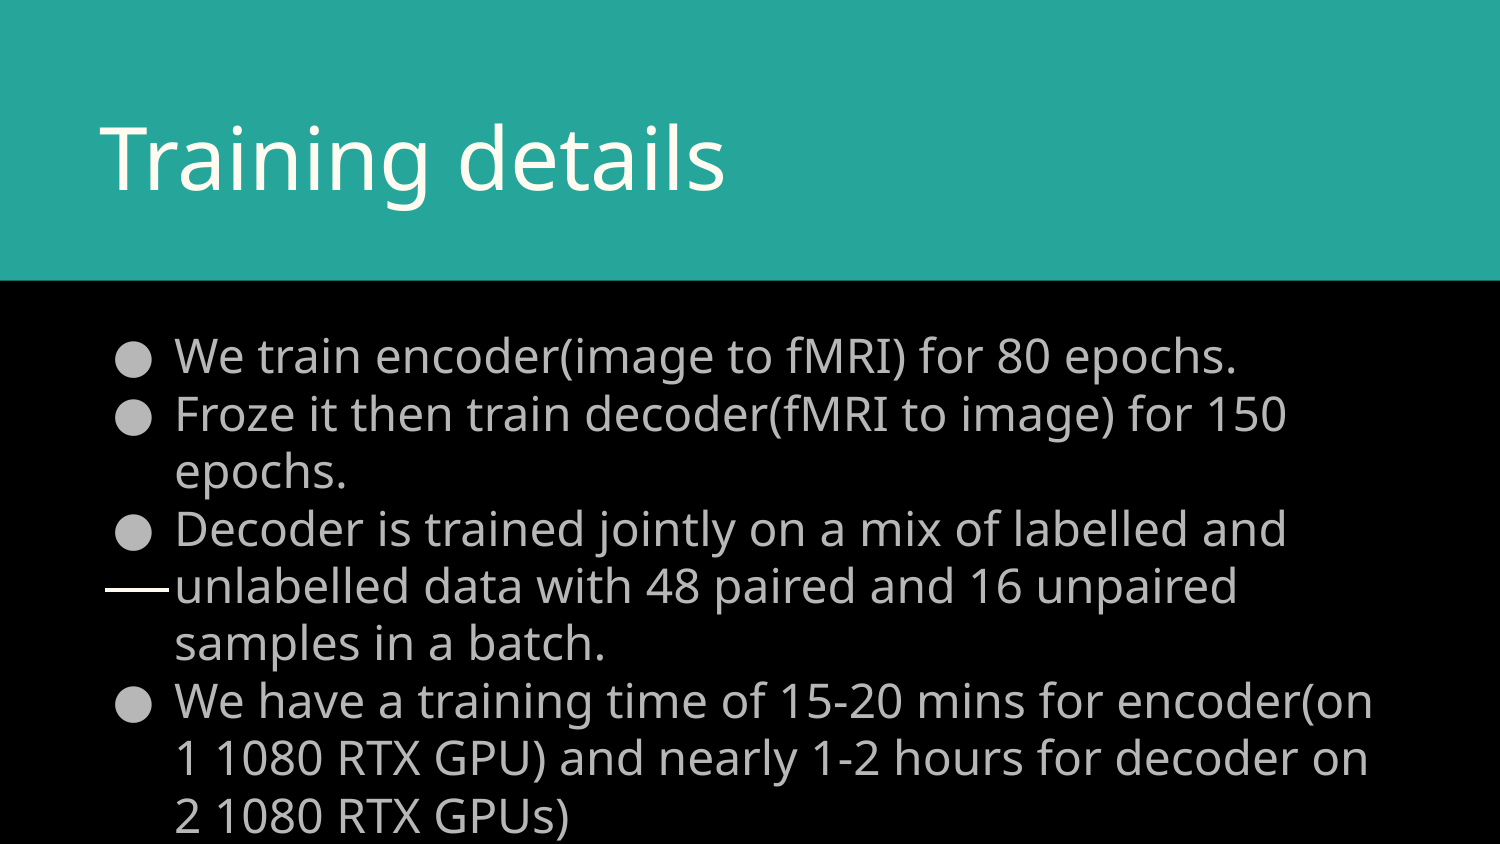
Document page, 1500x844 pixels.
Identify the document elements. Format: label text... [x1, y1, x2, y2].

subtitle We train encoder(image to fMRI) for 80 epochs. Froze it then train decoder(fMRI to image) for 150 epochs. Decoder is trained jointly on a mix of labelled and unlabelled data with 48 paired and 16 unpaired samples in a batch. We have a training time of 15-20 mins for encoder(on 1 1080 RTX GPU) and nearly 1-2 hours for decoder on 2 1080 RTX GPUs) [84, 310, 1416, 801]
title Training details [84, 0, 1416, 223]
